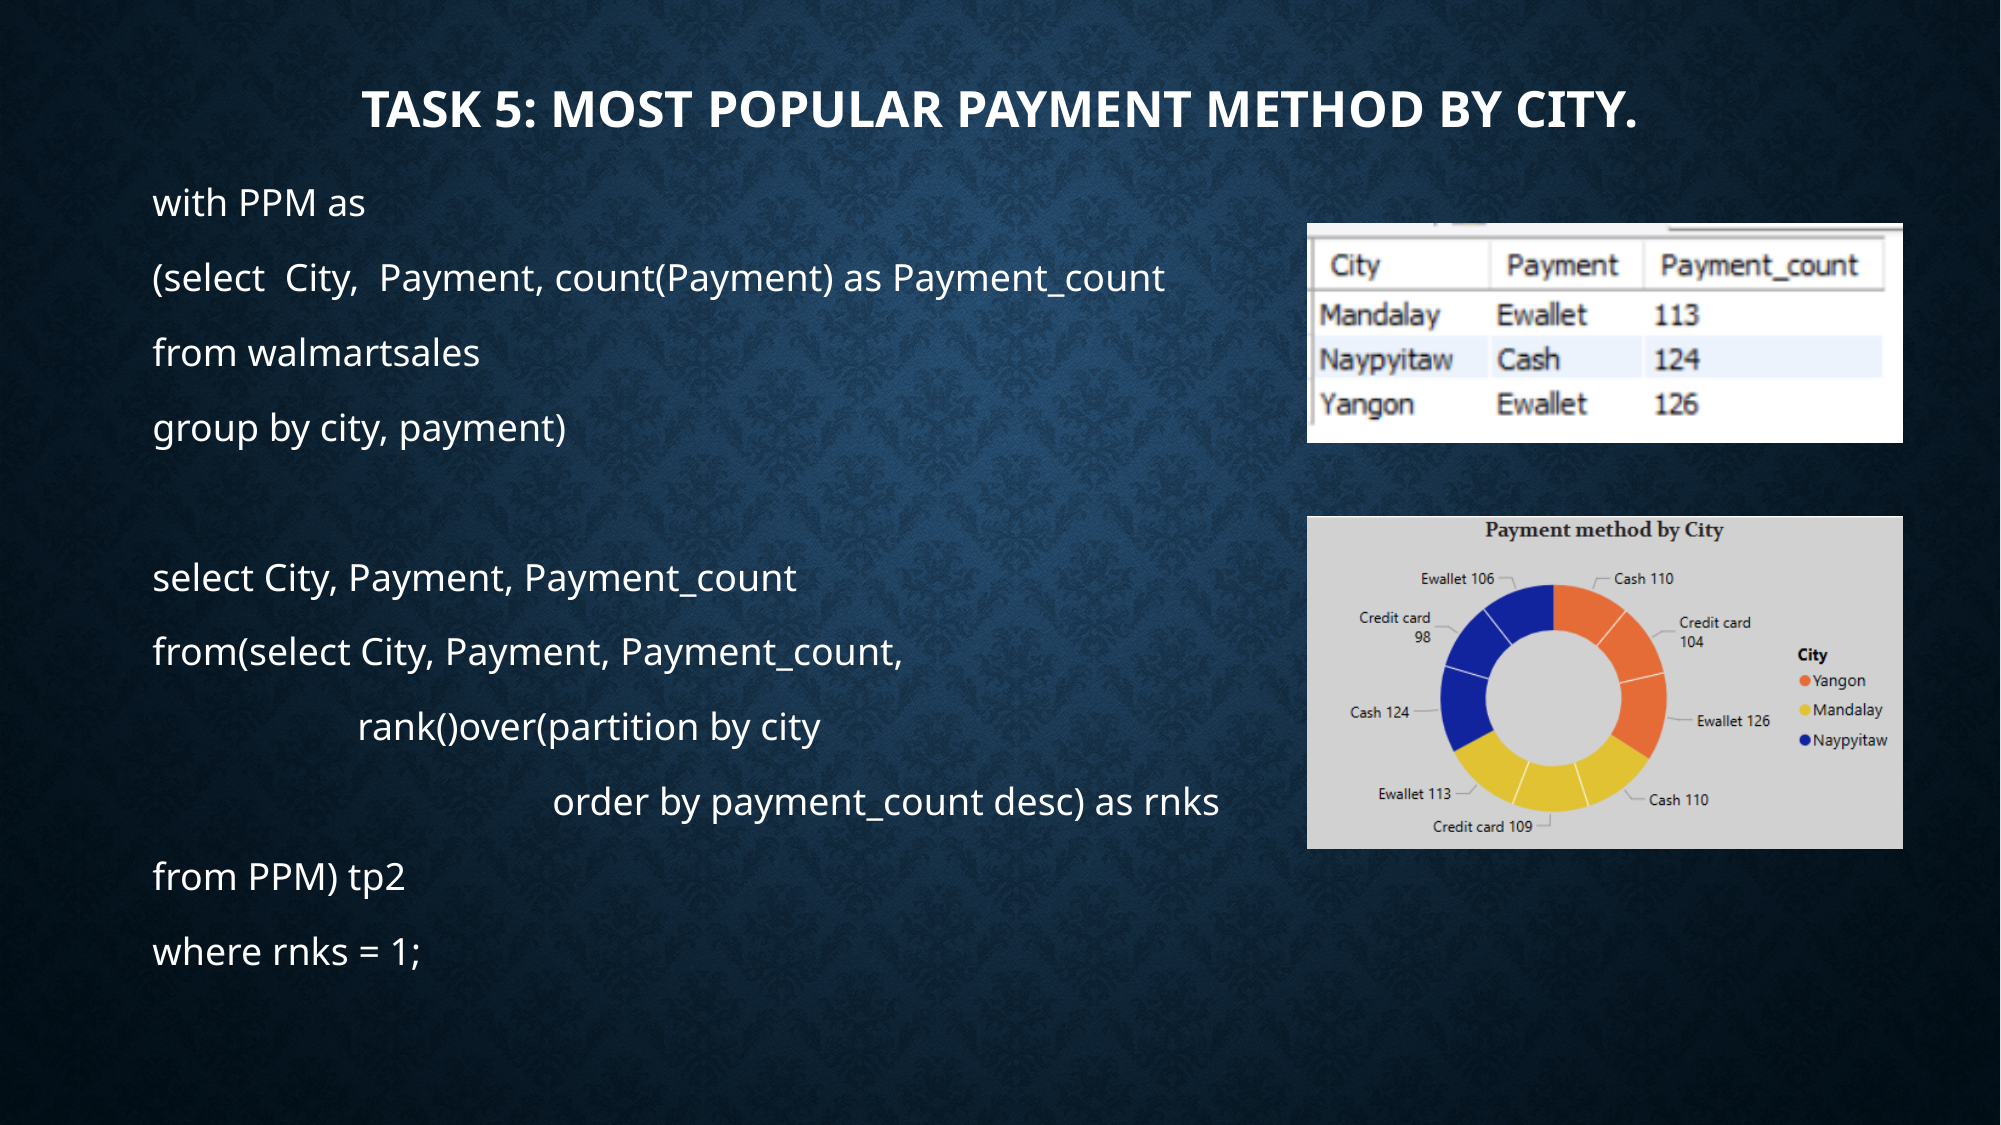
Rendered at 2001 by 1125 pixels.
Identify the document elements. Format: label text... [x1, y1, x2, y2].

picture [1306, 223, 1903, 443]
picture [1306, 515, 1903, 849]
title Task 5: Most Popular Payment Method by City. [137, 59, 1863, 162]
list with PPM as (select City, Payment, count(Payment) as Payment_count from walmartsales group by city, payment) select City, Payment, Payment_count from(select City, Payment, Payment_count, rank()over(partition by city order by payment_count desc) as rnks from PPM) tp2 where rnks = 1; [137, 162, 1863, 1014]
